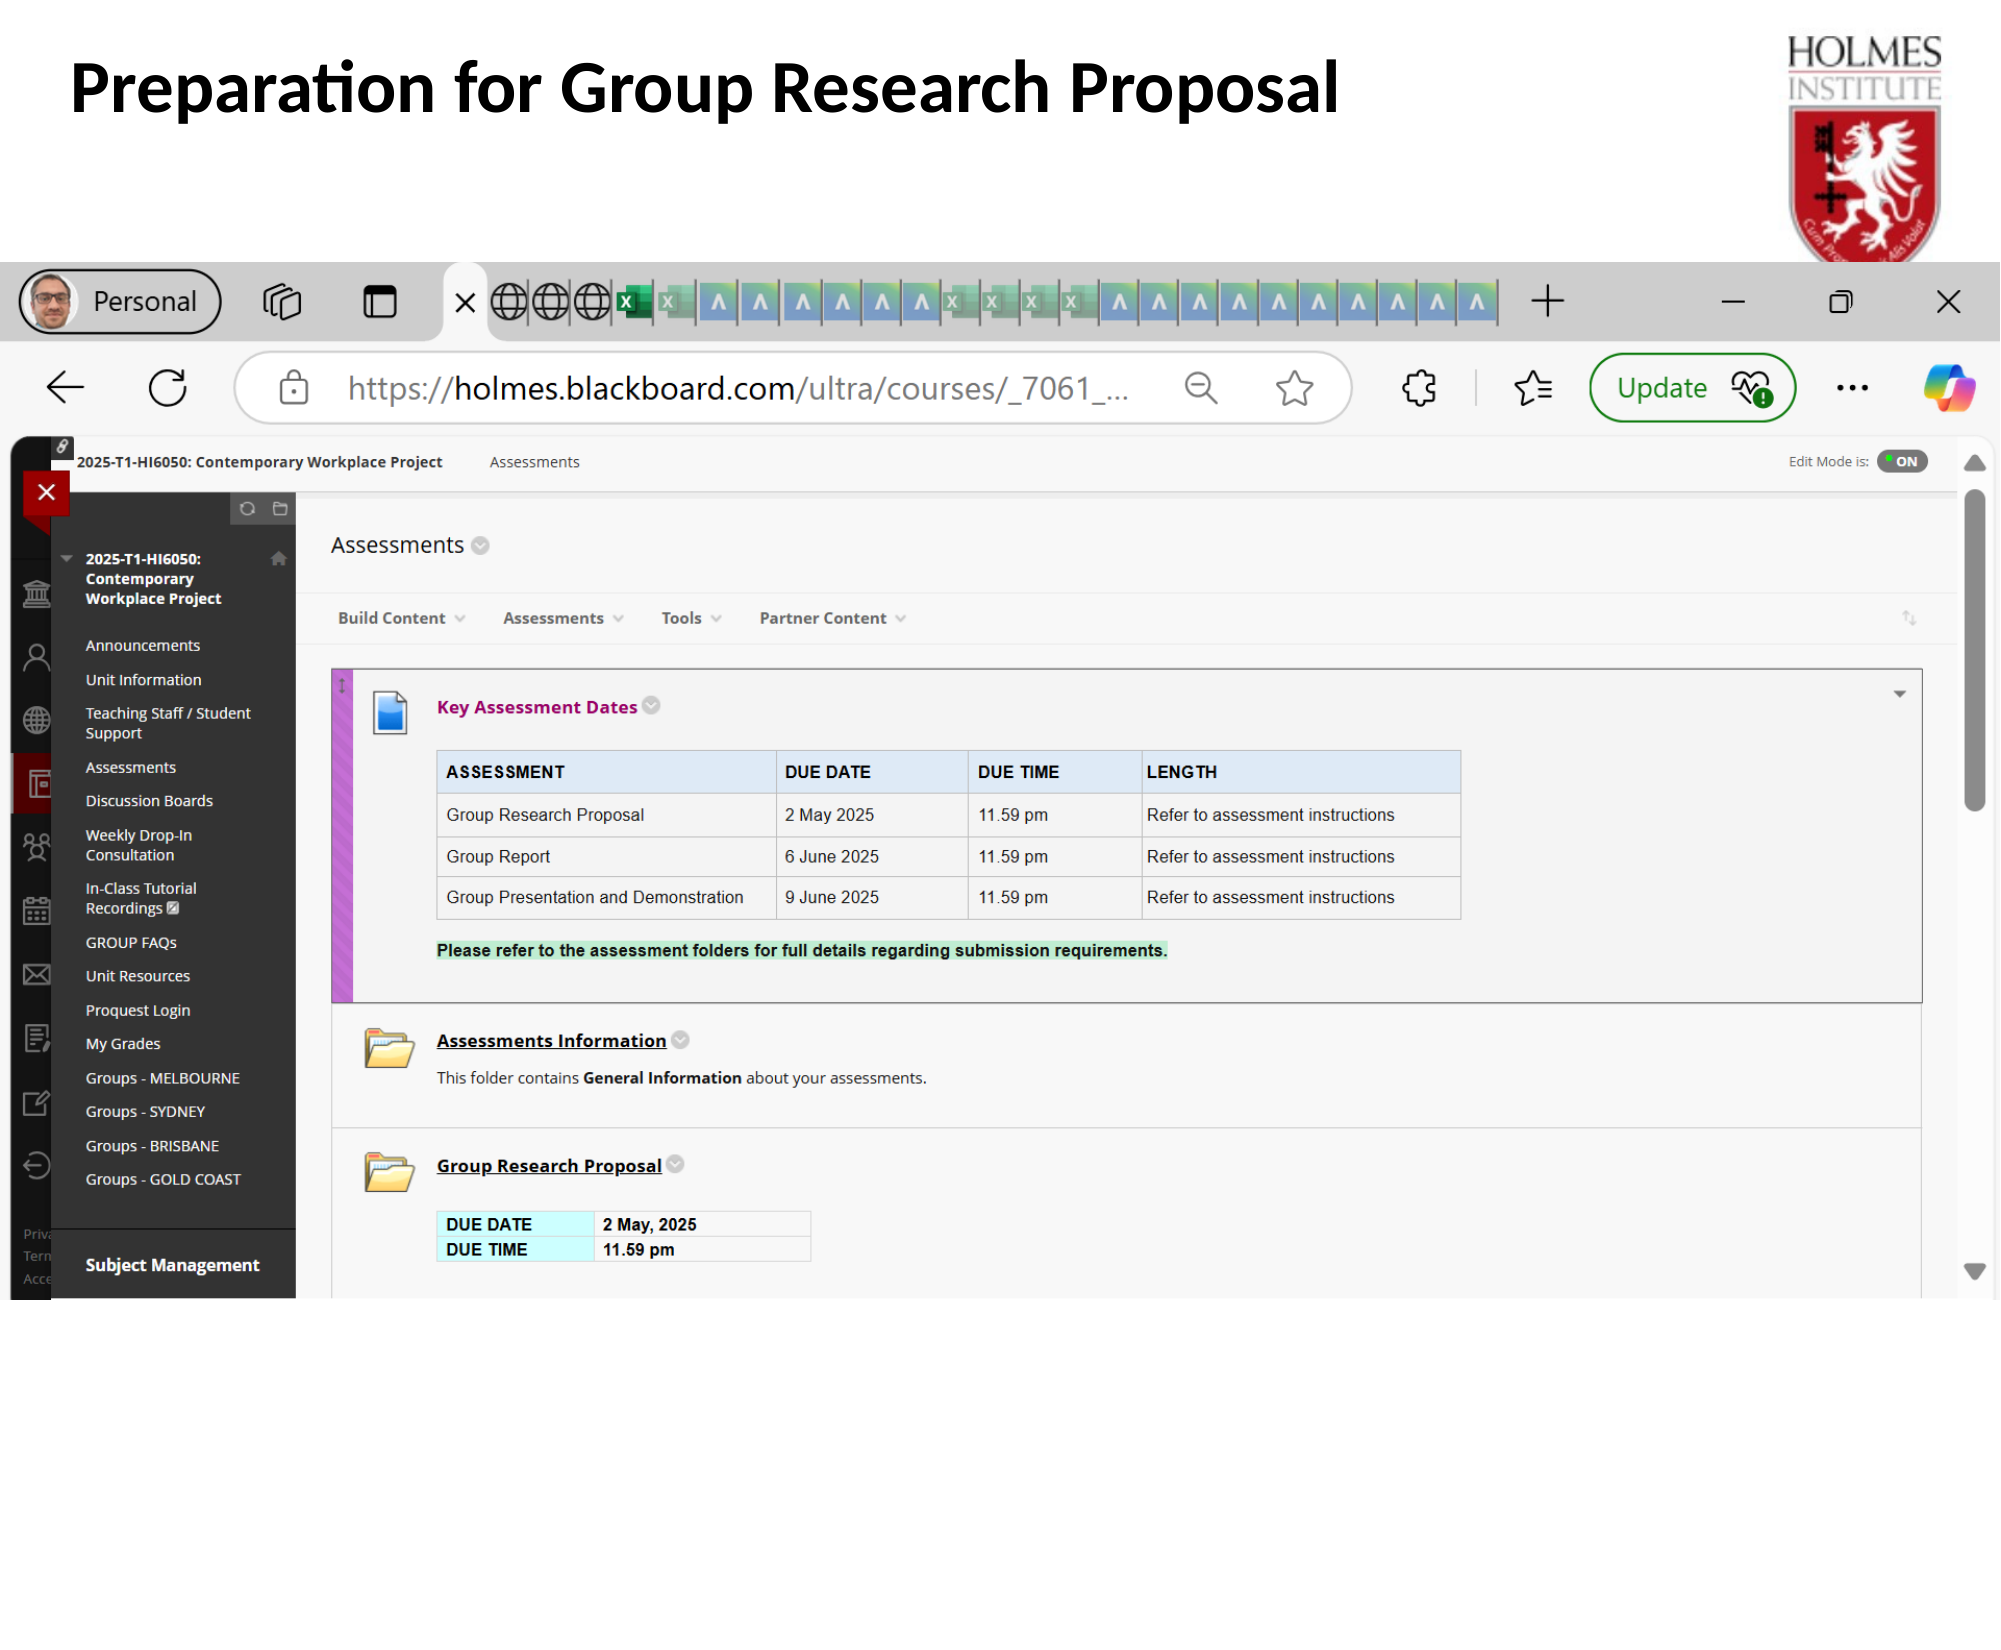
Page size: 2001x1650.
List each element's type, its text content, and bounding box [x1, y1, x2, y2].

text_box Preparation for Group Research Proposal [31, 35, 1677, 128]
picture [0, 0, 2000, 1301]
